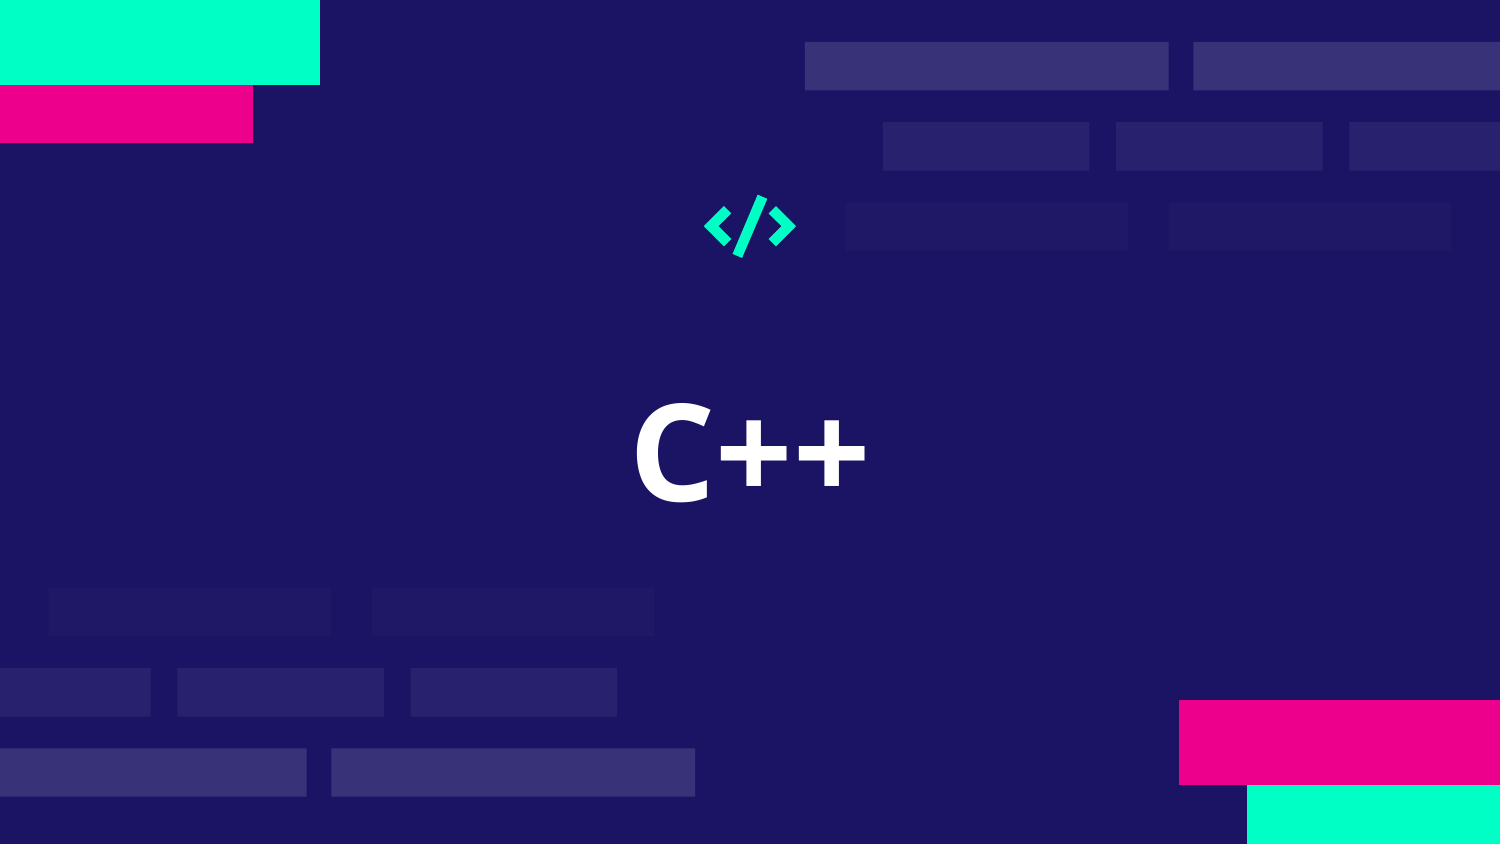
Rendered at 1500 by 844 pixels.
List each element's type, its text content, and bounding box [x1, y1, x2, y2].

title C++ [265, 296, 1234, 527]
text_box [703, 194, 797, 259]
